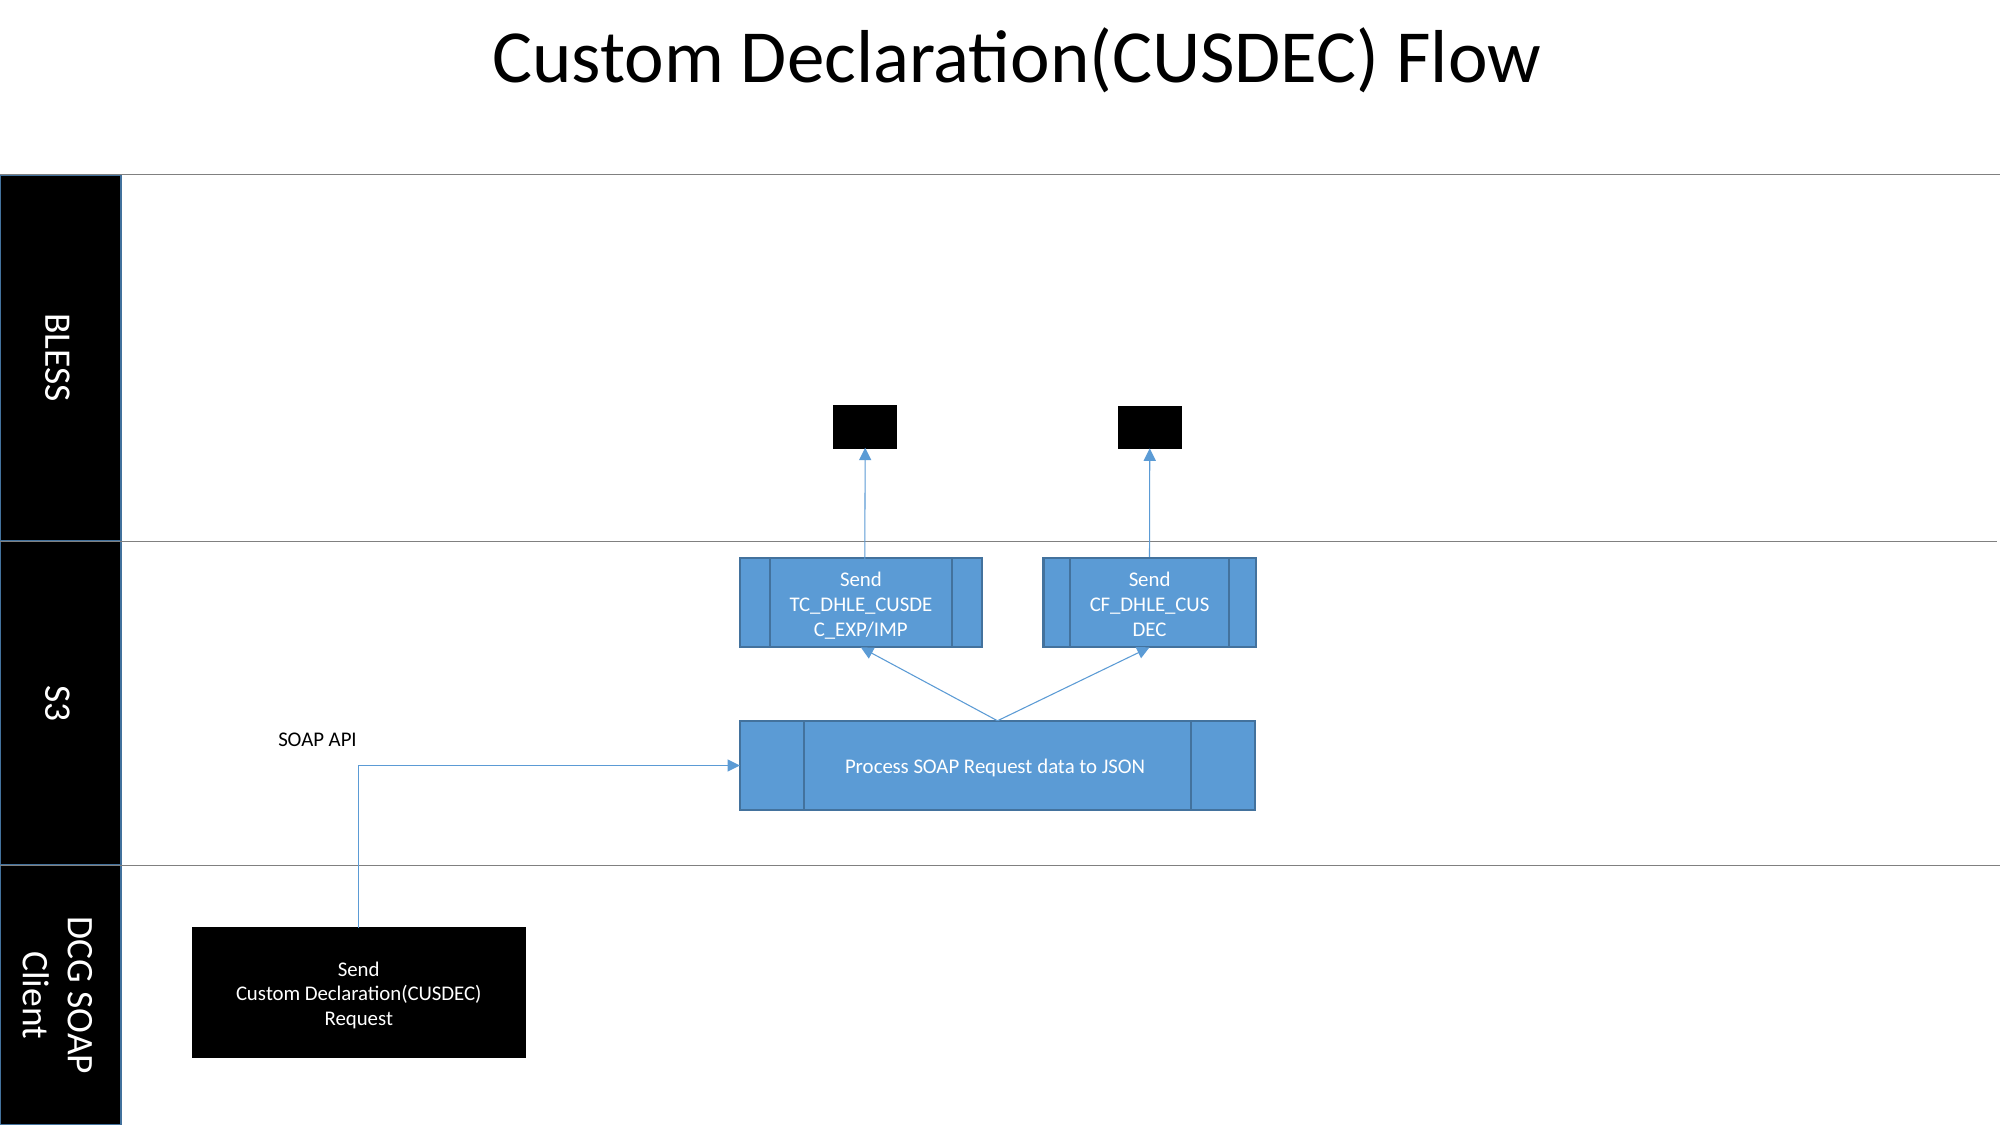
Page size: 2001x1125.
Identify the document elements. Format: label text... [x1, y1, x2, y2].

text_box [860, 647, 997, 721]
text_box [468, 656, 631, 1038]
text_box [997, 647, 1150, 721]
text_box Custom Declaration(CUSDEC) Flow [0, 0, 2000, 105]
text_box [0, 174, 2000, 1125]
